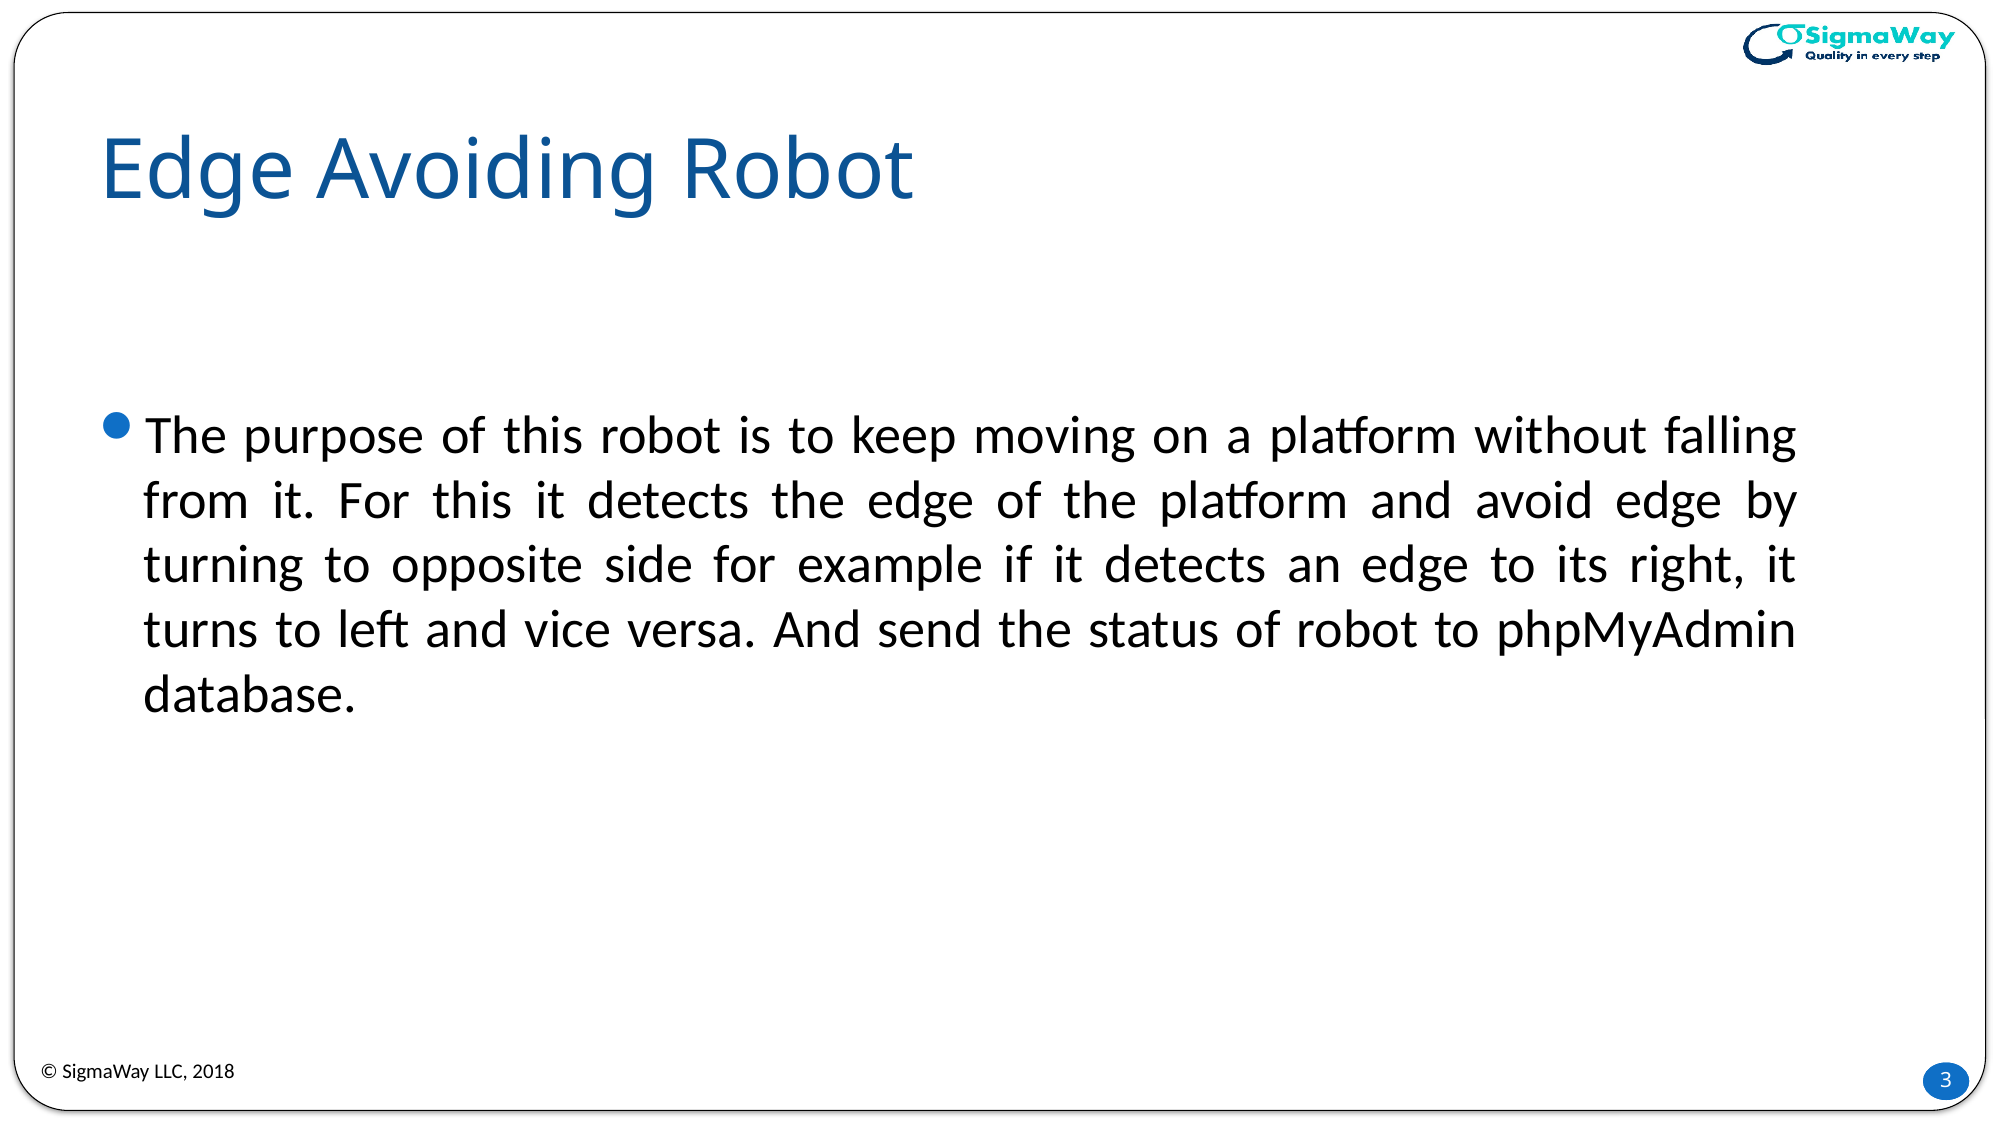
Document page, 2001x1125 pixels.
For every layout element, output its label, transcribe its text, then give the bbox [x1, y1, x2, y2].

title Edge Avoiding Robot [84, 137, 1785, 230]
footer © SigmaWay LLC, 2018 [25, 1050, 893, 1125]
picture [1740, 19, 1956, 68]
list The purpose of this robot is to keep moving on a platform without falling from it. For this it detects the edge of the platform and avoid edge by turning to opposite side for example if it detects an edge to its right, it turns to left and vice versa. And send the status of robot to phpMyAdmin database. [84, 237, 1816, 988]
